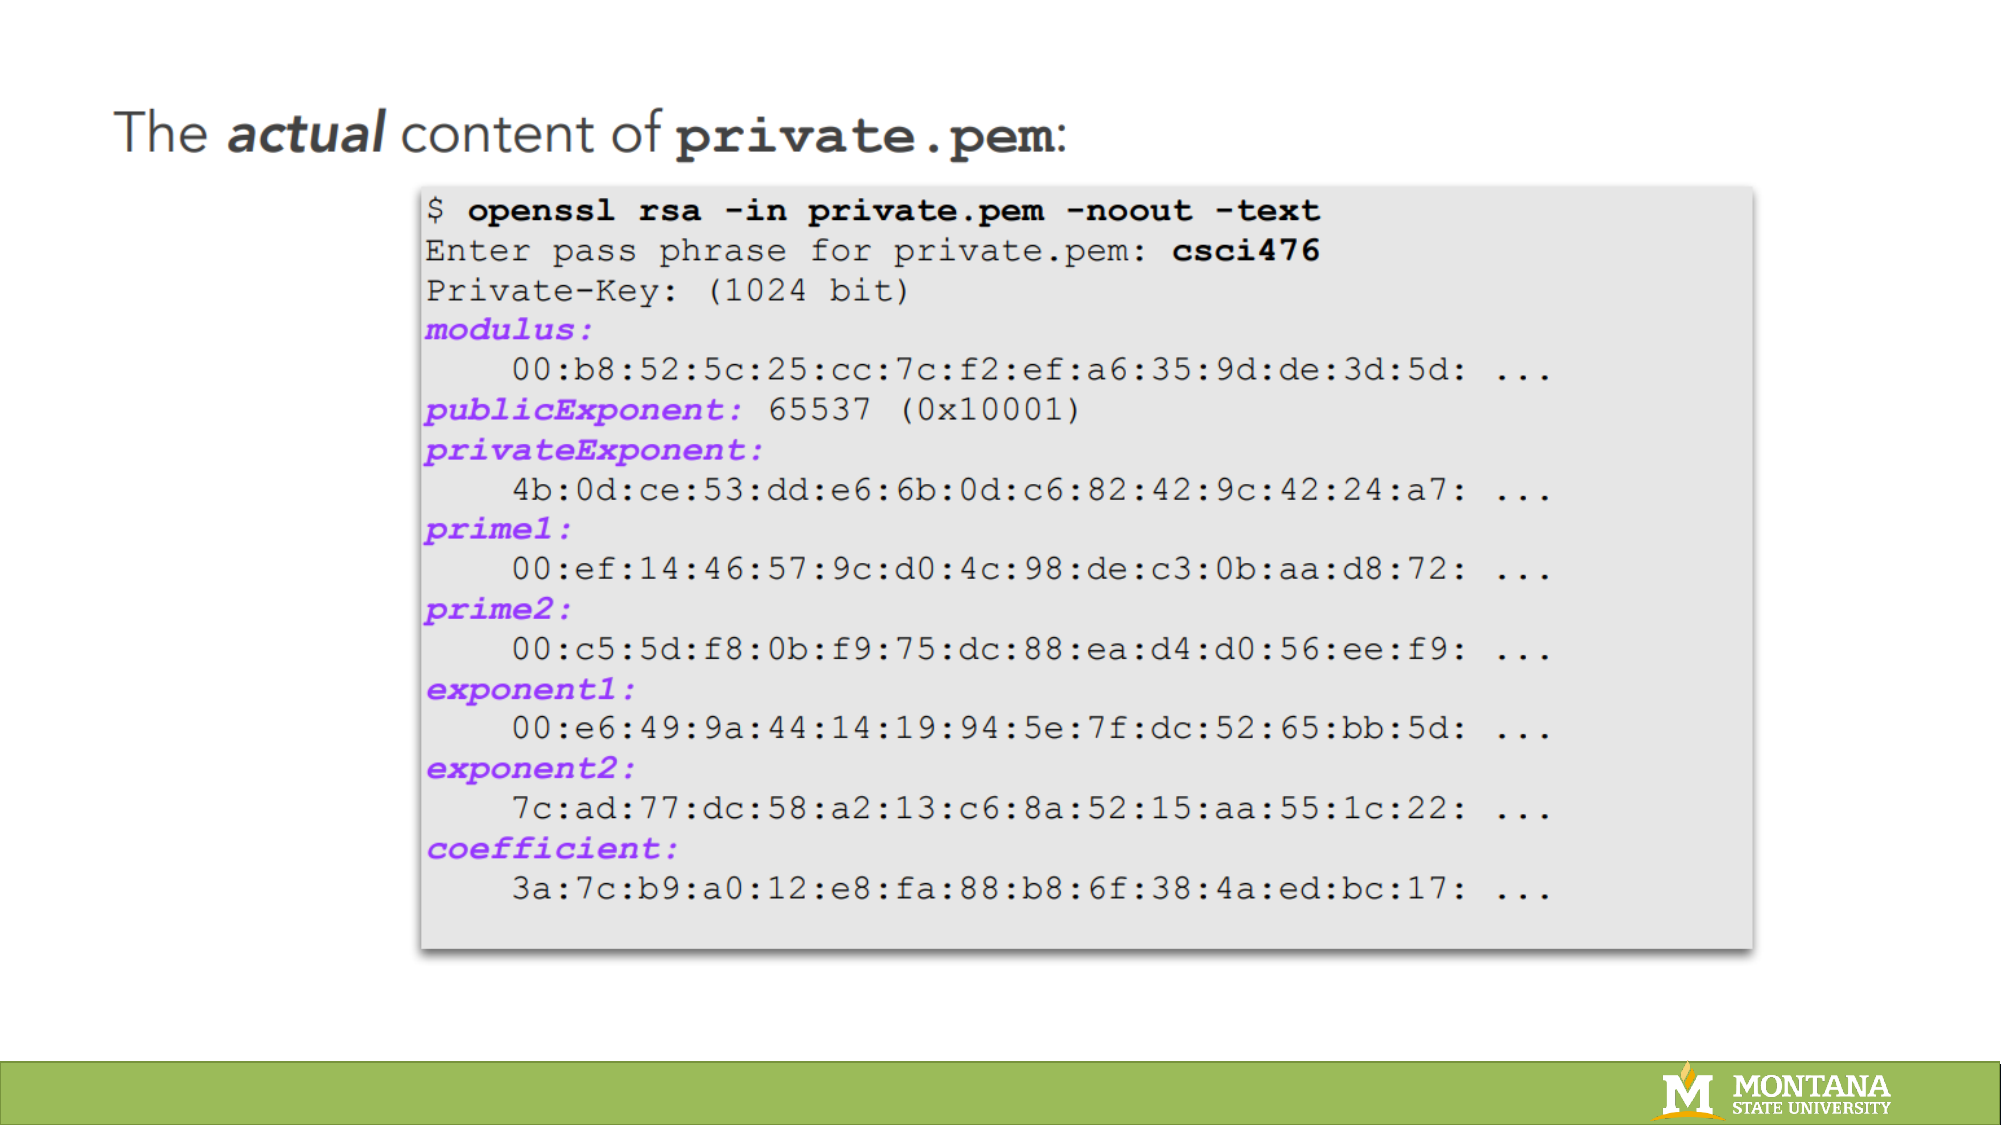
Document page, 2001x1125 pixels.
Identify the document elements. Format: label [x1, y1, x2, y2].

text_box [1892, 1060, 2000, 1125]
picture [1649, 1060, 1892, 1122]
text_box [0, 1060, 1647, 1125]
picture [99, 87, 1820, 985]
